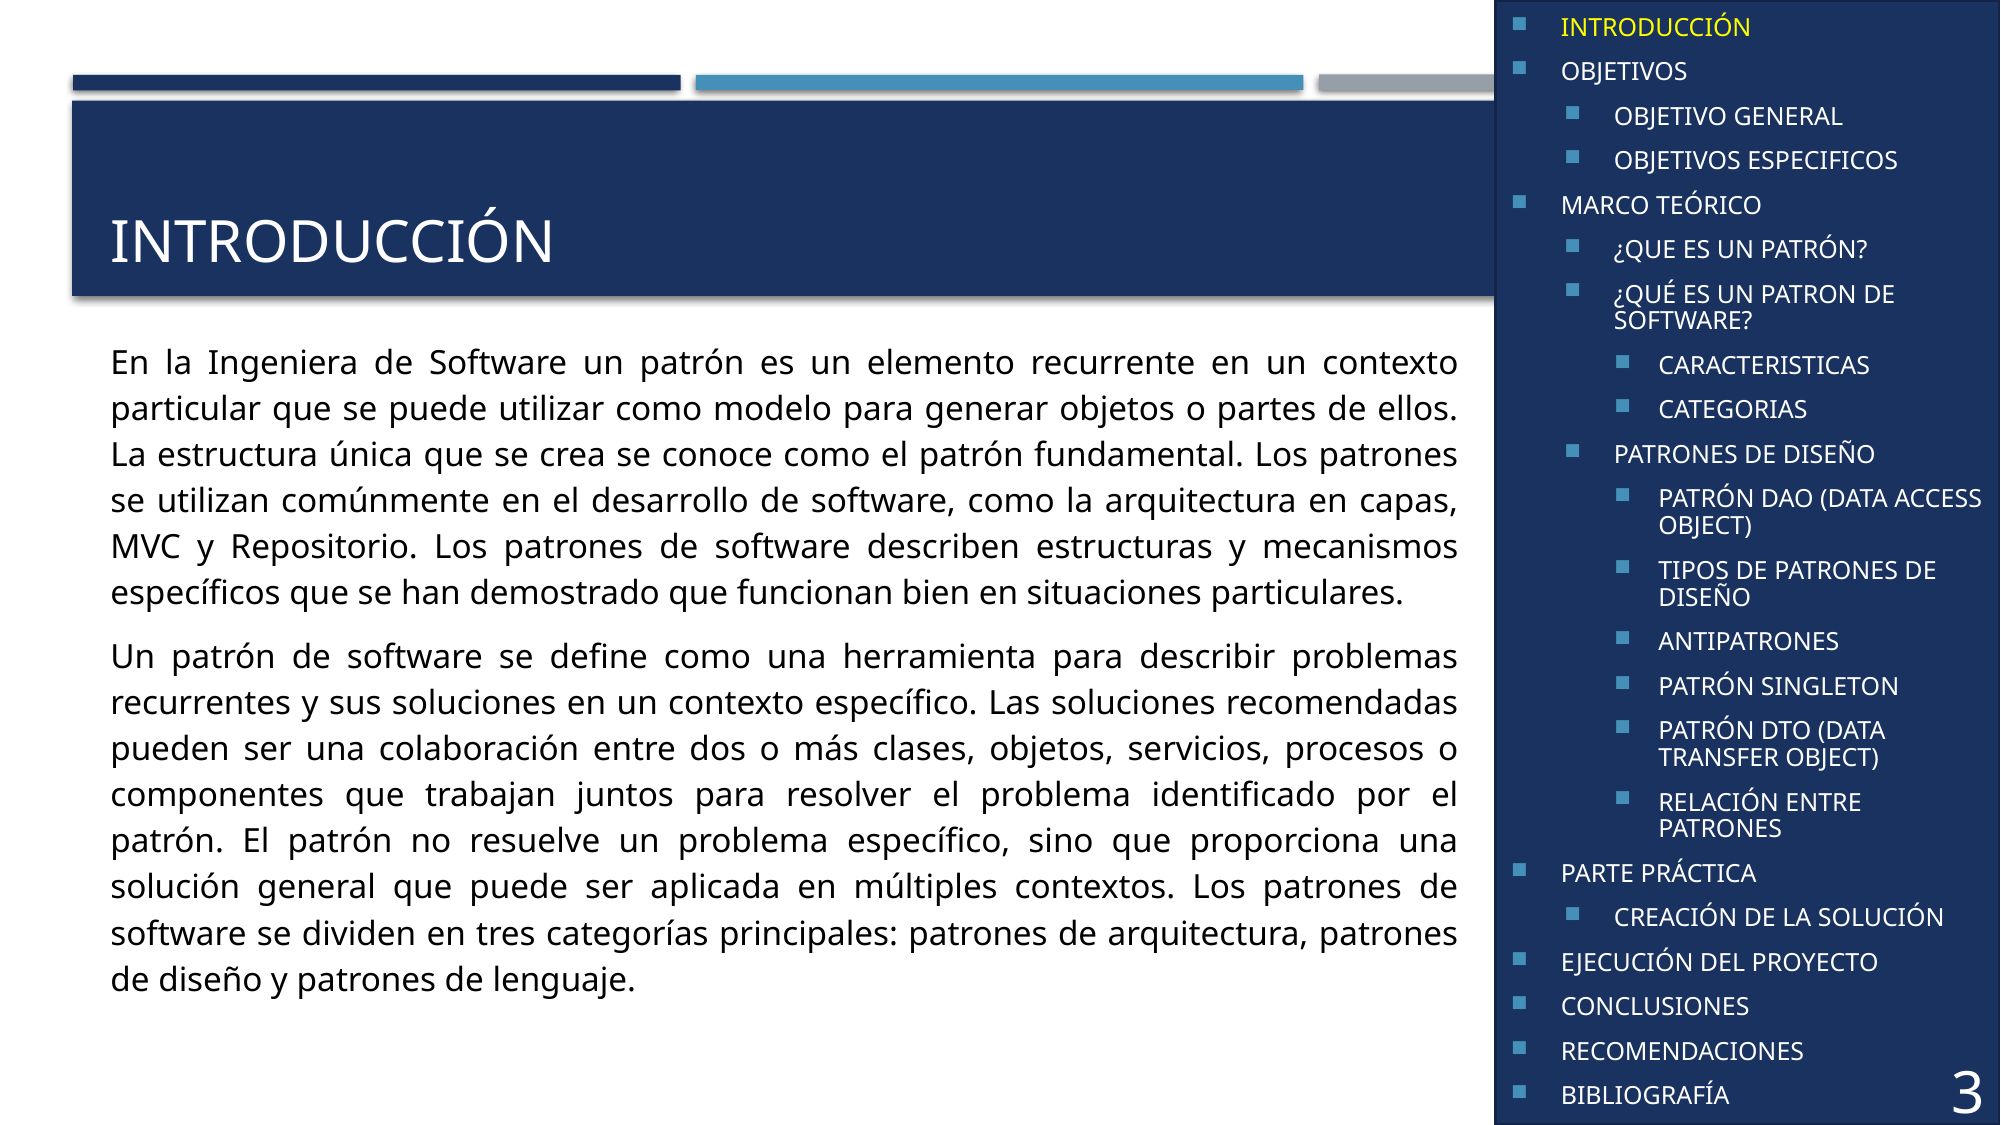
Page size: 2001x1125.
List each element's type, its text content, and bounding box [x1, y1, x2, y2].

slide_number 3 [1827, 1065, 2000, 1125]
text_box INTRODUCCIÓN OBJETIVOS OBJETIVO GENERAL OBJETIVOS ESPECIFICOS MARCO TEÓRICO ¿QUE ES UN PATRÓN? ¿QUÉ ES UN PATRON DE SOFTWARE? CARACTERISTICAS CATEGORIAS PATRONES DE DISEÑO PATRÓN DAO (DATA ACCESS OBJECT) TIPOS DE PATRONES DE DISEÑO ANTIPATRONES PATRÓN SINGLETON PATRÓN DTO (DATA TRANSFER OBJECT) RELACIÓN ENTRE PATRONES PARTE PRÁCTICA CREACIÓN DE LA SOLUCIÓN EJECUCIÓN DEL PROYECTO CONCLUSIONES RECOMENDACIONES BIBLIOGRAFÍA [1494, 0, 2000, 1125]
title Introducción [95, 115, 1476, 282]
list En la Ingeniera de Software un patrón es un elemento recurrente en un contexto particular que se puede utilizar como modelo para generar objetos o partes de ellos. La estructura única que se crea se conoce como el patrón fundamental. Los patrones se utilizan comúnmente en el desarrollo de software, como la arquitectura en capas, MVC y Repositorio. Los patrones de software describen estructuras y mecanismos específicos que se han demostrado que funcionan bien en situaciones particulares. Un patrón de software se define como una herramienta para describir problemas recurrentes y sus soluciones en un contexto específico. Las soluciones recomendadas pueden ser una colaboración entre dos o más clases, objetos, servicios, procesos o componentes que trabajan juntos para resolver el problema identificado por el patrón. El patrón no resuelve un problema específico, sino que proporciona una solución general que puede ser aplicada en múltiples contextos. Los patrones de software se dividen en tres categorías principales: patrones de arquitectura, patrones de diseño y patrones de lenguaje. [95, 322, 1476, 1010]
